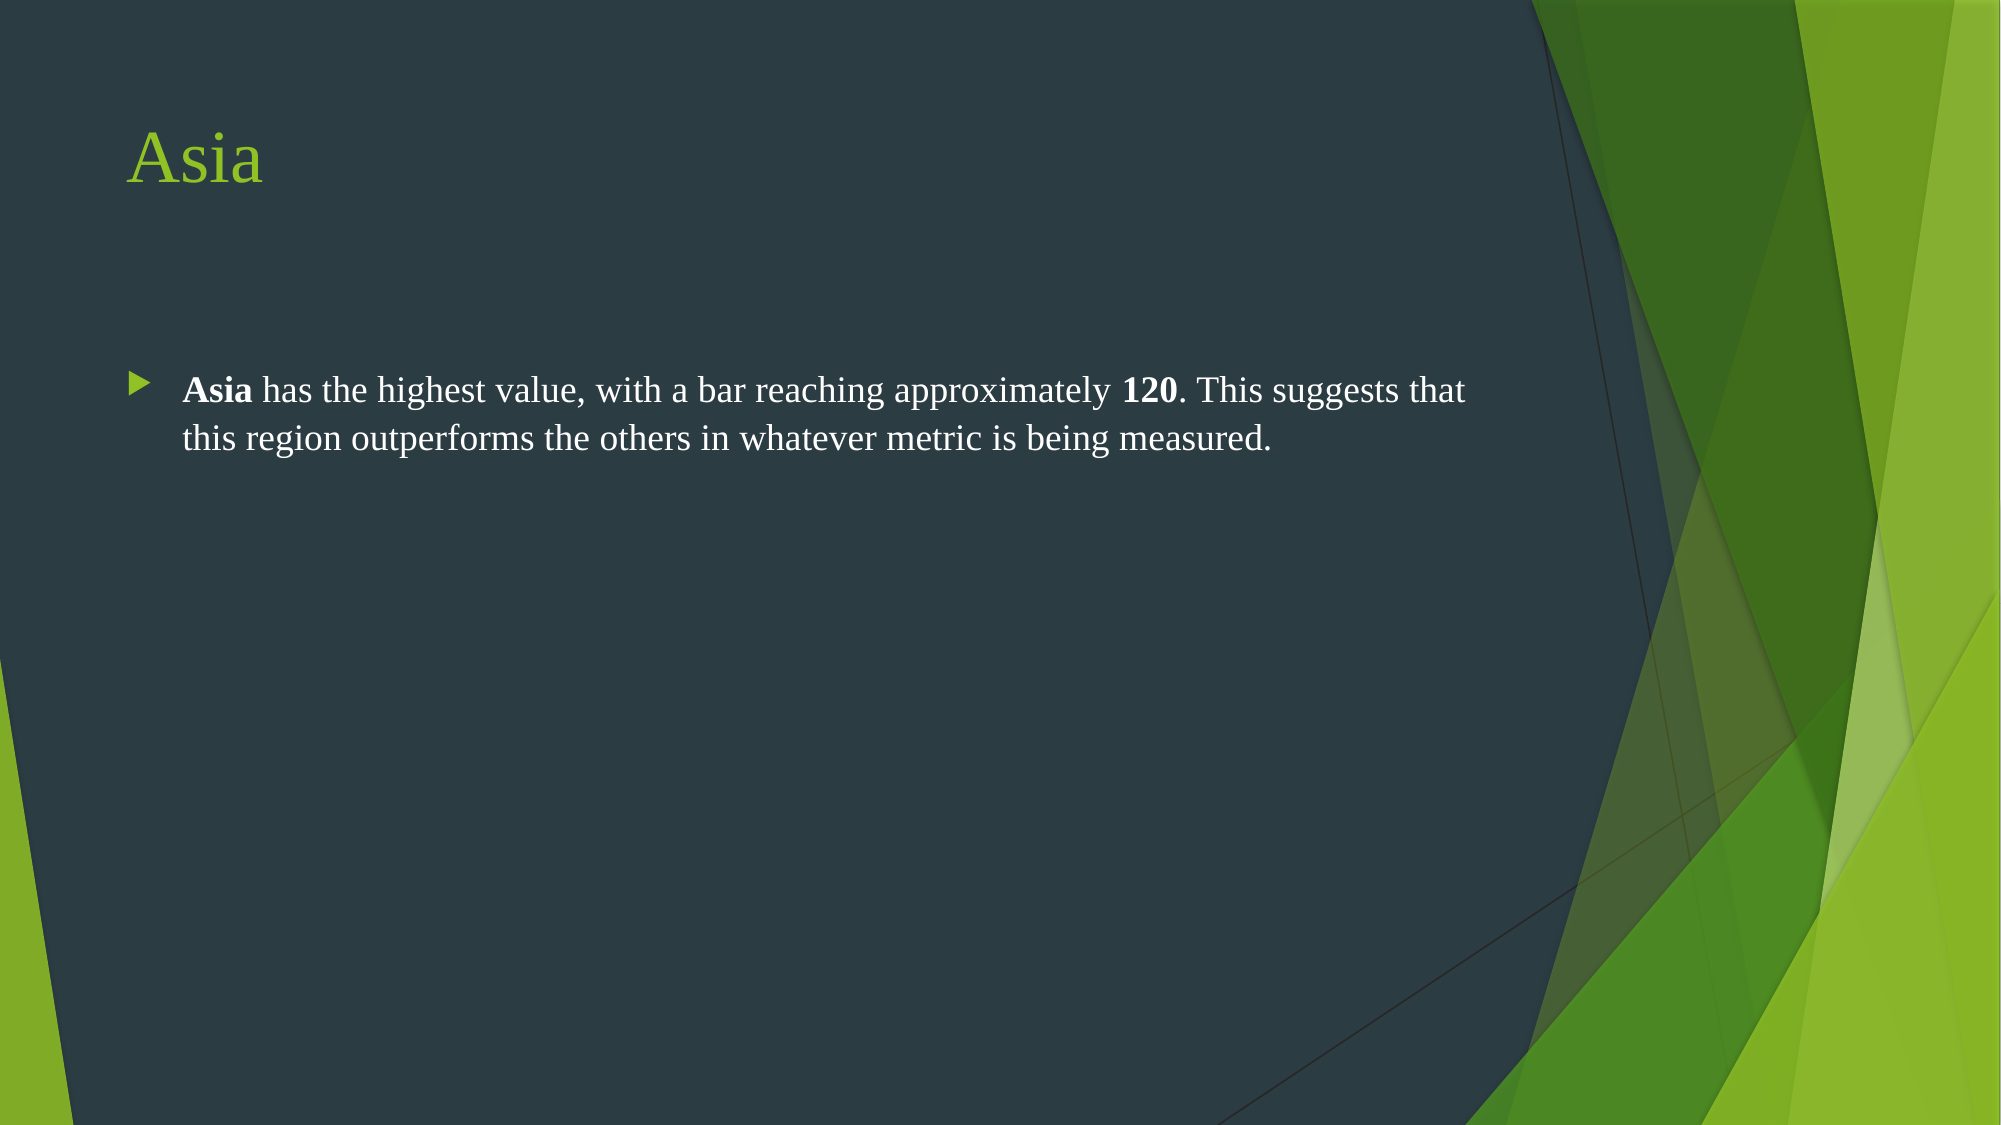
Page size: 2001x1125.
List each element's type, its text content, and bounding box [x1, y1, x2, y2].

title Asia [111, 99, 1522, 317]
list Asia has the highest value, with a bar reaching approximately 120. This suggests that this region outperforms the others in whatever metric is being measured. [111, 354, 1522, 992]
